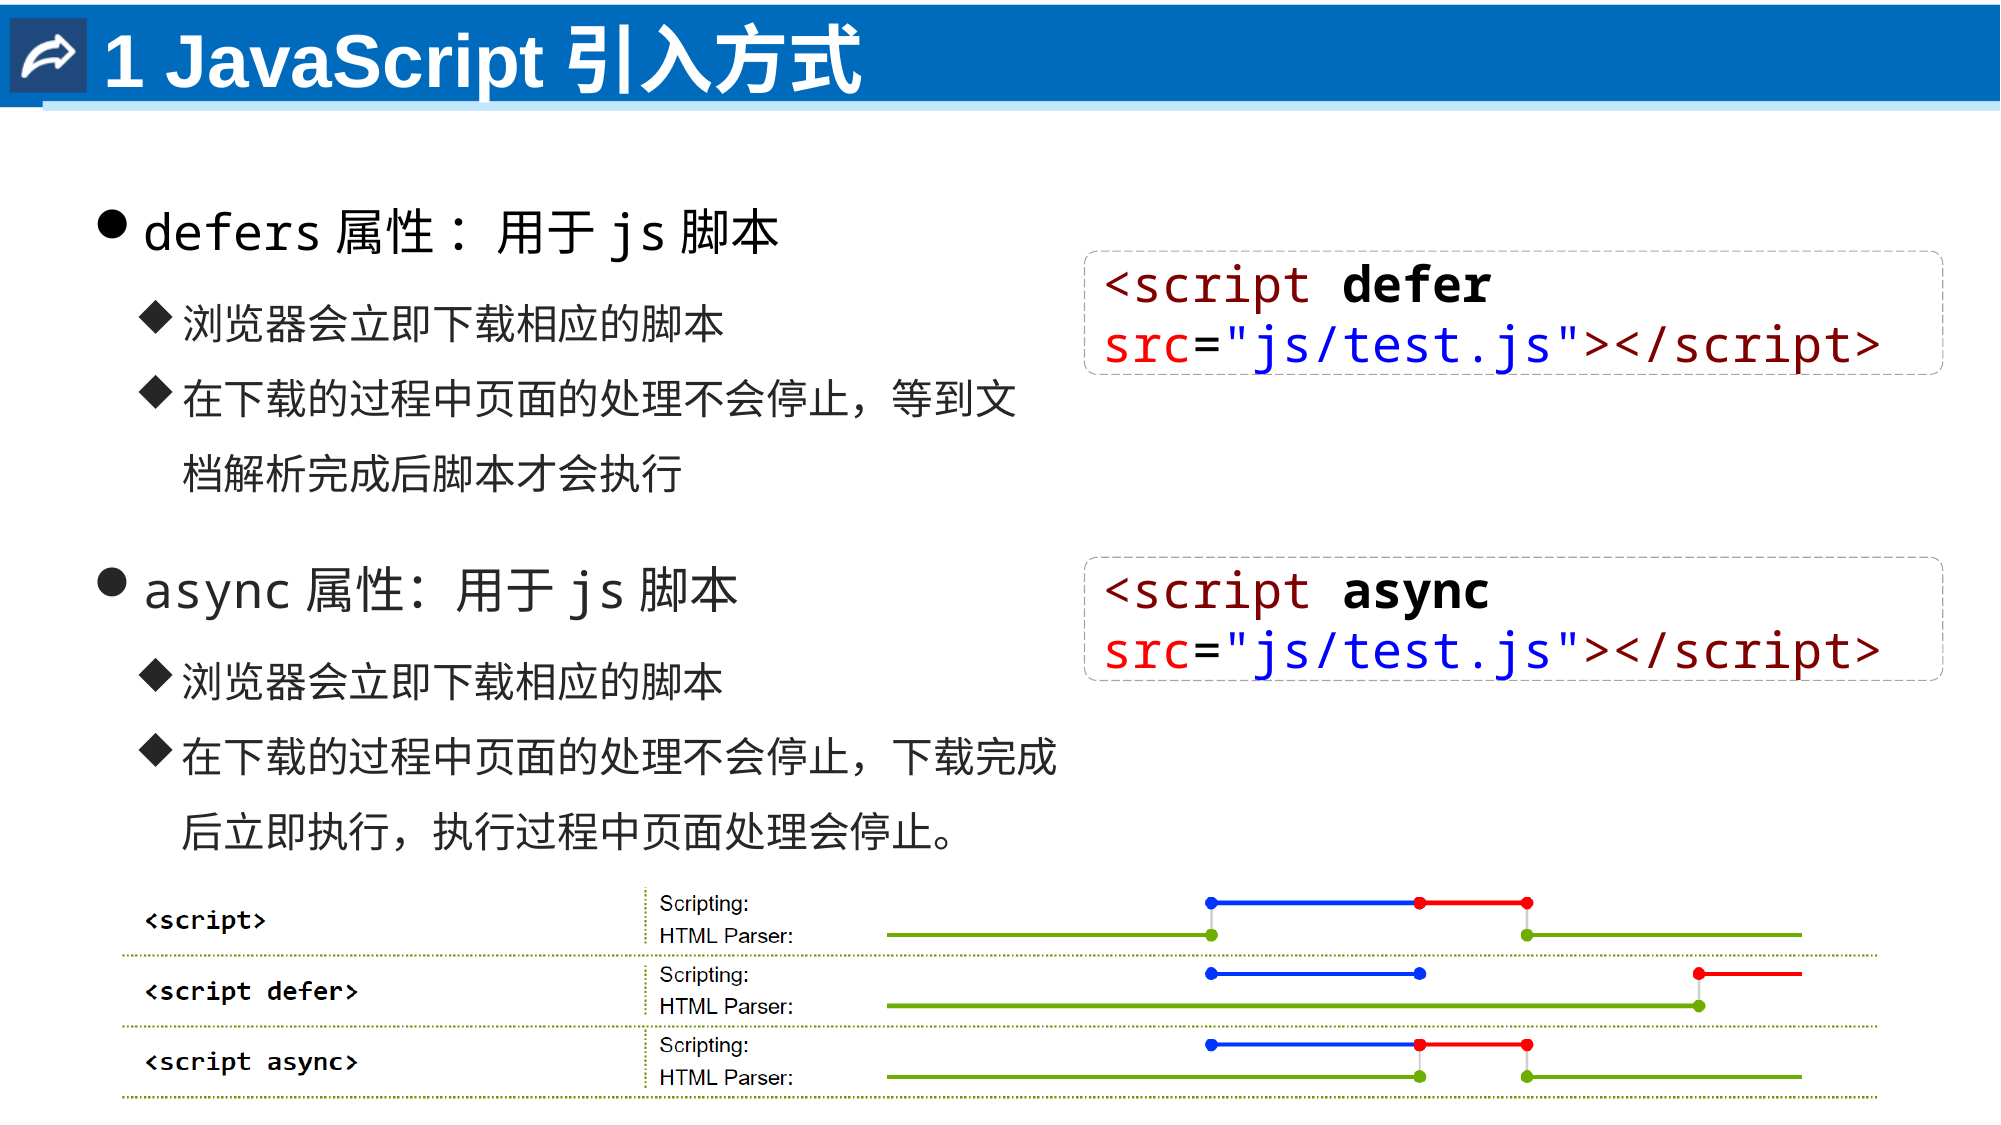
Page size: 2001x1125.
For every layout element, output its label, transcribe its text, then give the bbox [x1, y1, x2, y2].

text_box defers属性 ：用于js脚本 浏览器会立即下载相应的脚本 在下载的过程中页面的处理不会停止，等到文档解析完成后脚本才会执行 [78, 137, 1069, 531]
text_box async属性：用于js脚本 浏览器会立即下载相应的脚本 在下载的过程中页面的处理不会停止，下载完成后立即执行，执行过程中页面处理会停止。 [78, 520, 1105, 874]
text_box <script async src="js/test.js"></script> [1083, 556, 1944, 682]
text_box <script defer src="js/test.js"></script> [1083, 250, 1944, 376]
picture [0, 0, 2000, 117]
picture [122, 887, 1878, 1104]
